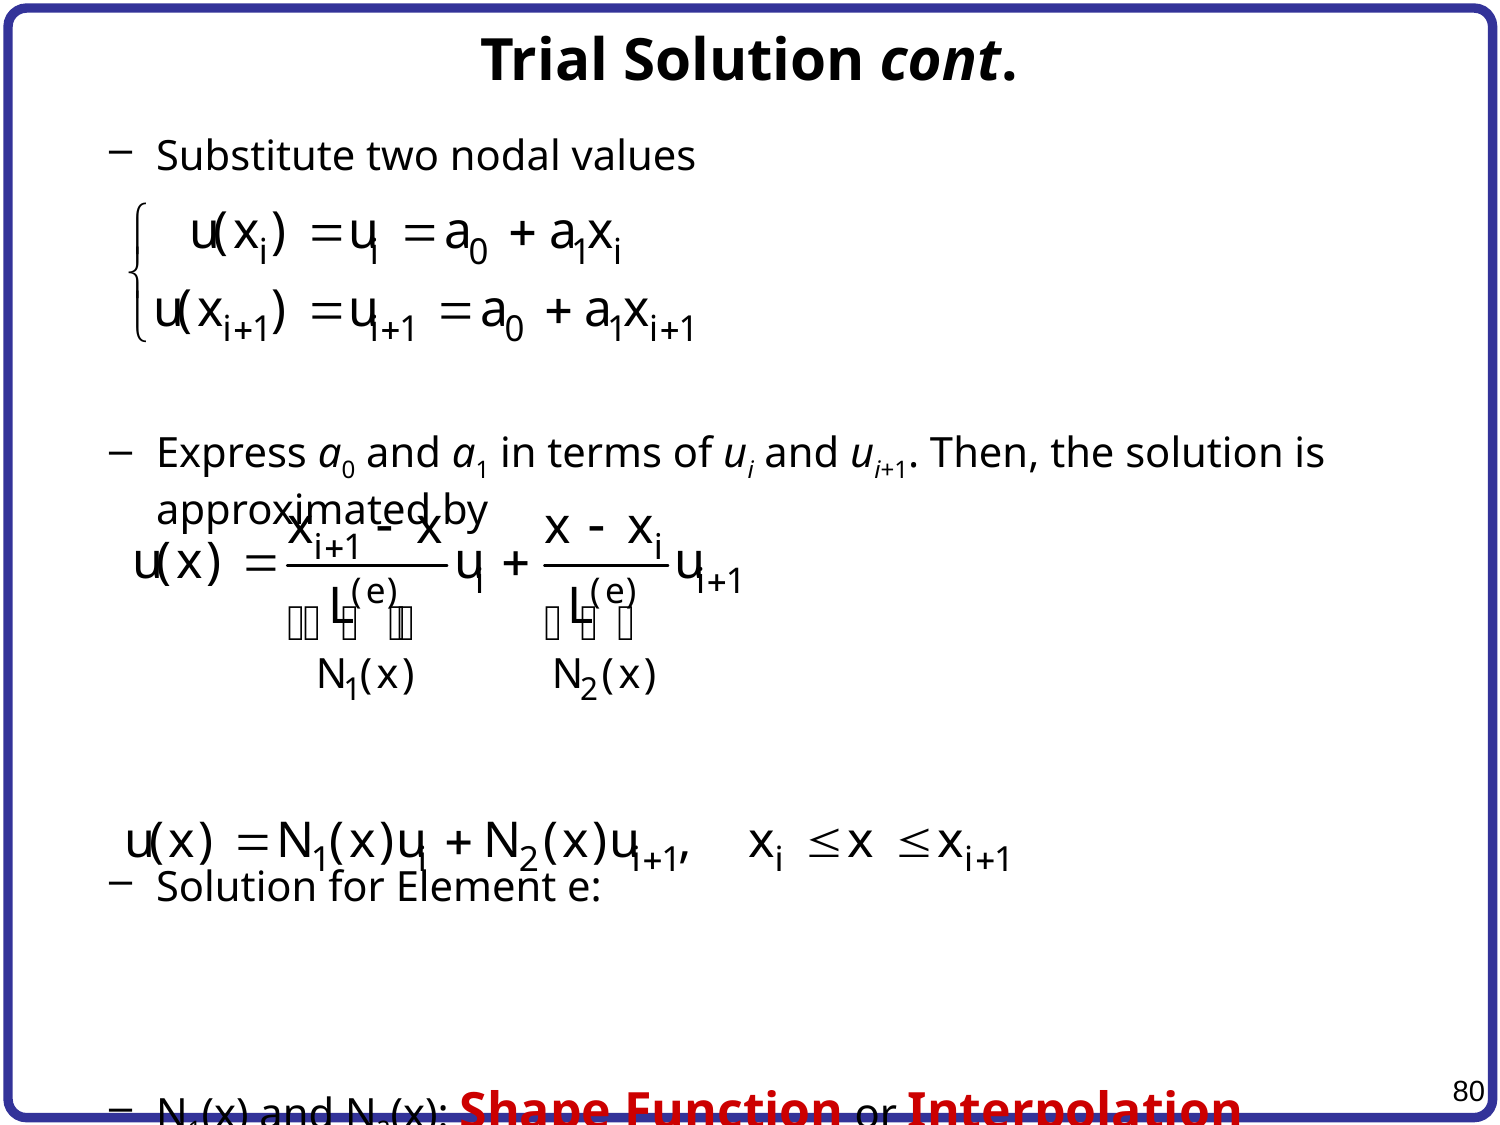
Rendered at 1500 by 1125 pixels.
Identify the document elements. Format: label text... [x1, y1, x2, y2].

title Trial Solution cont. [6, 7, 1492, 106]
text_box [123, 807, 1014, 878]
list Substitute two nodal values Express a0 and a1 in terms of ui and ui+1. Then, the solution is approximated by Solution for Element e: N1(x) and N2(x): Shape Function or Interpolation Function [18, 121, 1481, 1086]
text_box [131, 493, 747, 707]
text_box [121, 197, 703, 348]
